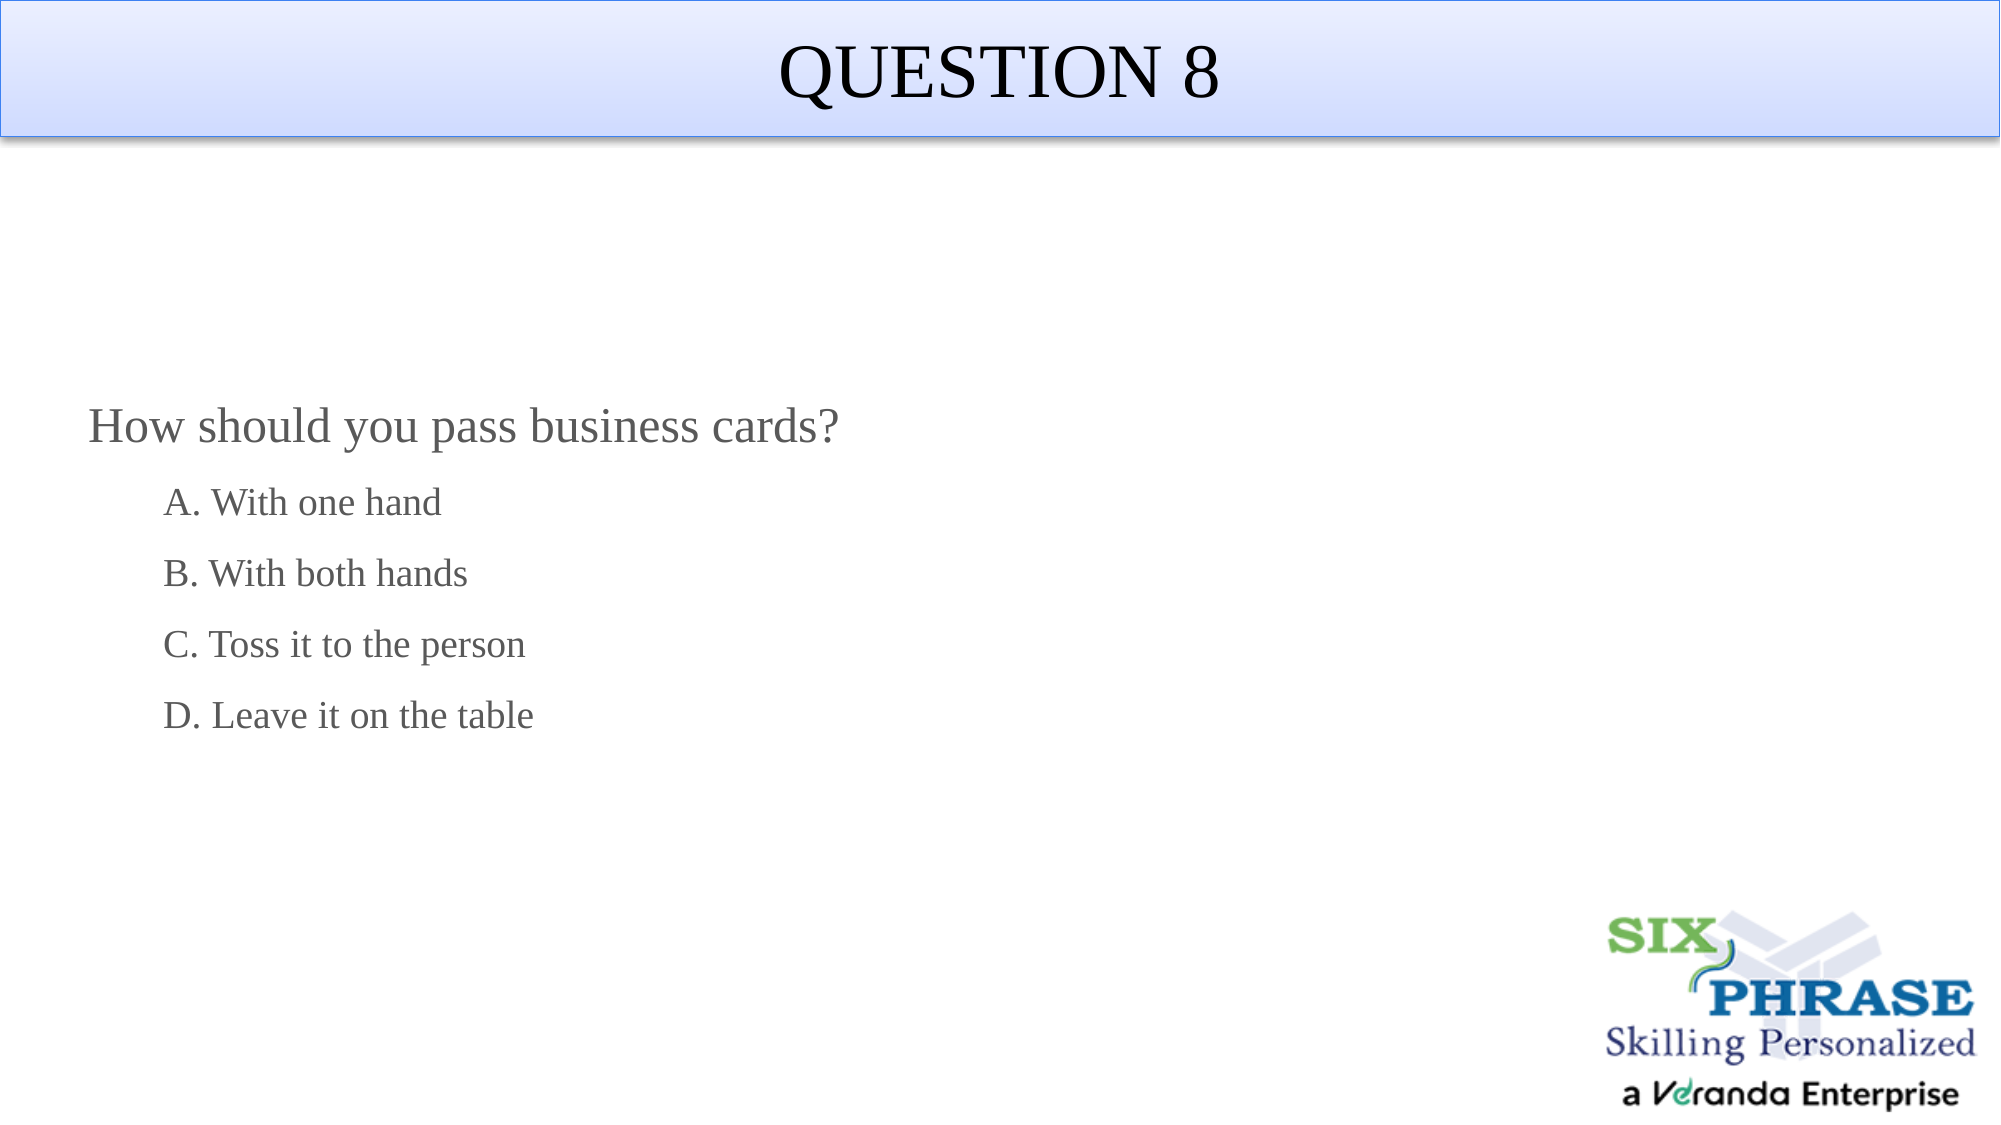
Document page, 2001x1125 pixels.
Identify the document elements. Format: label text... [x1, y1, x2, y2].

picture [1585, 894, 2000, 1125]
title QUESTION 8 [0, 0, 2000, 137]
list How should you pass business cards? A. With one hand B. With both hands C. Toss it to the person D. Leave it on the table [68, 252, 1932, 1000]
